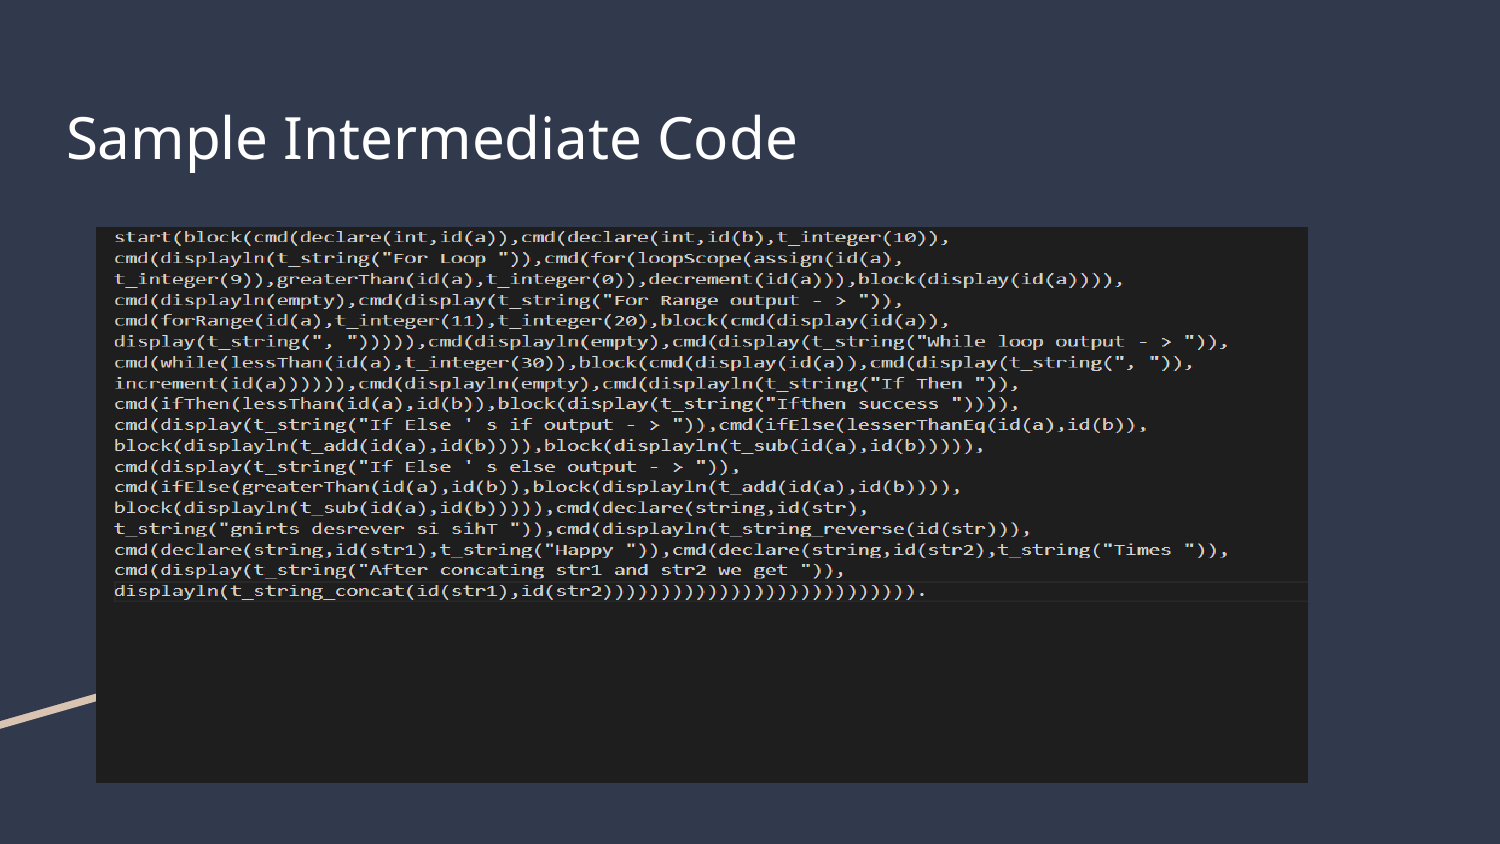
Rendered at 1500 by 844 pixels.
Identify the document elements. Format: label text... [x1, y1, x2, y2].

picture [96, 226, 1308, 783]
title Sample Intermediate Code [51, 82, 1189, 208]
